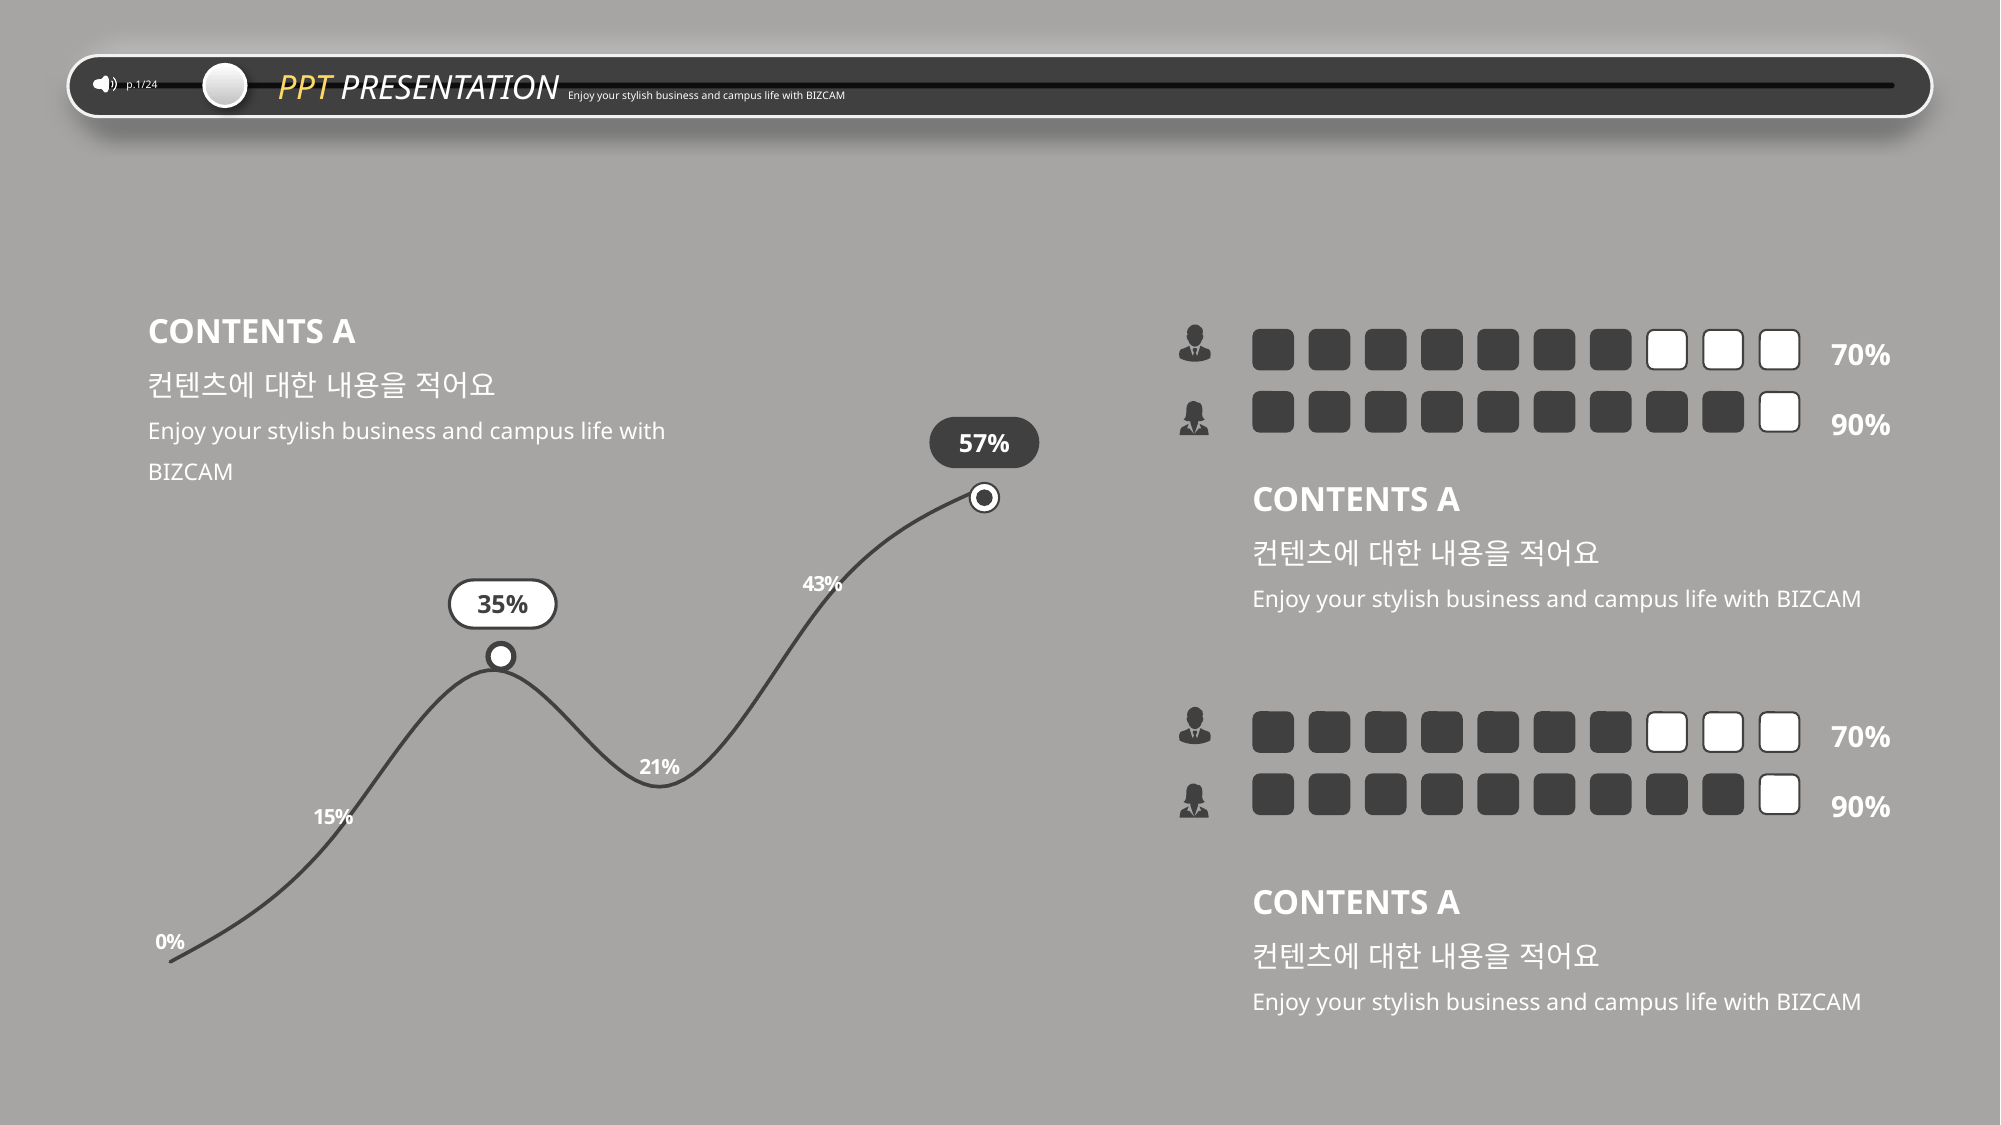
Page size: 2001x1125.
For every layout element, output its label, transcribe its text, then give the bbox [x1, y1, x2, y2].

text_box [1308, 773, 1351, 816]
text_box [1364, 773, 1407, 816]
text_box [1364, 328, 1407, 371]
text_box [1421, 328, 1463, 371]
text_box [1364, 711, 1407, 753]
text_box [1533, 773, 1576, 816]
text_box [1533, 390, 1576, 433]
text_box CONTENTS A 컨텐츠에 대한 내용을 적어요 Enjoy your stylish business and campus life with BIZCAM [1237, 450, 1934, 620]
text_box [1758, 328, 1801, 371]
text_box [1179, 783, 1209, 818]
text_box [1421, 773, 1463, 816]
text_box [1646, 773, 1688, 816]
text_box [1702, 390, 1745, 433]
picture [93, 72, 117, 96]
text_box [1179, 324, 1211, 362]
text_box [1477, 773, 1520, 816]
text_box [1252, 390, 1295, 433]
text_box [1758, 711, 1801, 753]
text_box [1179, 401, 1209, 436]
text_box [1533, 711, 1576, 753]
text_box [1646, 328, 1688, 371]
text_box [1702, 773, 1745, 816]
text_box [1589, 328, 1632, 371]
text_box [1702, 711, 1745, 753]
text_box [1308, 711, 1351, 753]
text_box [1589, 773, 1632, 816]
text_box [1589, 390, 1632, 433]
chart [68, 451, 1089, 973]
text_box [1589, 711, 1632, 753]
text_box [1646, 390, 1688, 433]
text_box [1252, 773, 1295, 816]
text_box [1758, 773, 1801, 816]
text_box [1421, 390, 1463, 433]
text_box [969, 482, 1000, 513]
text_box [1308, 390, 1351, 433]
text_box CONTENTS A 컨텐츠에 대한 내용을 적어요 Enjoy your stylish business and campus life with BIZCAM [1237, 853, 1934, 1023]
text_box [1477, 711, 1520, 753]
text_box [1252, 328, 1295, 371]
text_box [1758, 390, 1801, 433]
text_box CONTENTS A 컨텐츠에 대한 내용을 적어요 Enjoy your stylish business and campus life with BIZCAM [133, 282, 694, 451]
text_box [1308, 328, 1351, 371]
text_box 70% 90% [1816, 676, 1906, 831]
text_box 57% [929, 417, 1039, 451]
text_box 70% 90% [1816, 293, 1906, 449]
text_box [203, 64, 246, 107]
text_box [1364, 390, 1407, 433]
text_box [1477, 390, 1520, 433]
text_box [1702, 328, 1745, 371]
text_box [1179, 706, 1211, 745]
text_box [1477, 328, 1520, 371]
text_box [1421, 711, 1463, 753]
text_box [1533, 328, 1576, 371]
text_box [1646, 711, 1688, 753]
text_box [40, 26, 1960, 157]
text_box [1252, 711, 1295, 753]
